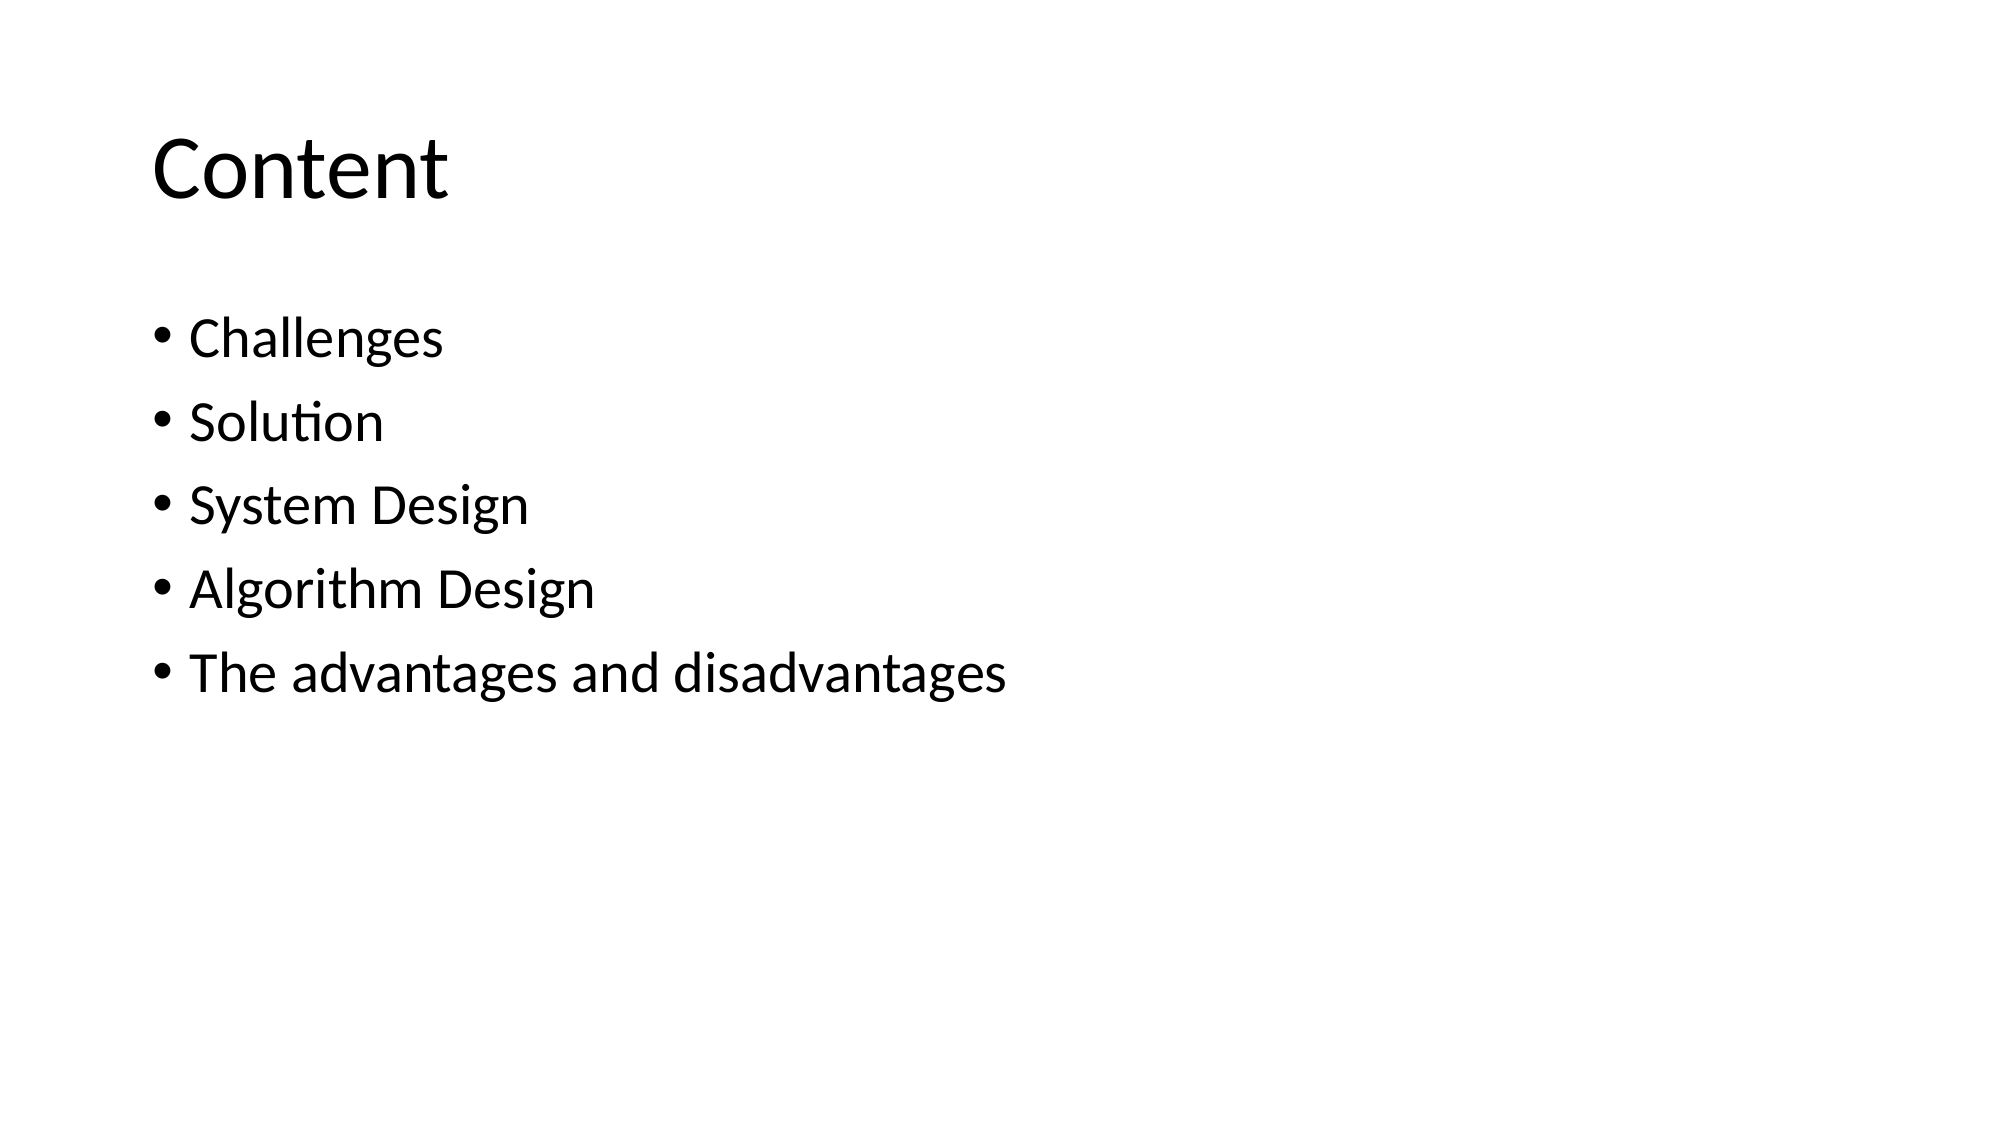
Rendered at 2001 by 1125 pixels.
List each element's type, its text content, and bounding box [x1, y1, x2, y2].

title Content [137, 59, 1863, 278]
list Challenges Solution System Design Algorithm Design The advantages and disadvantages [137, 299, 1863, 1014]
